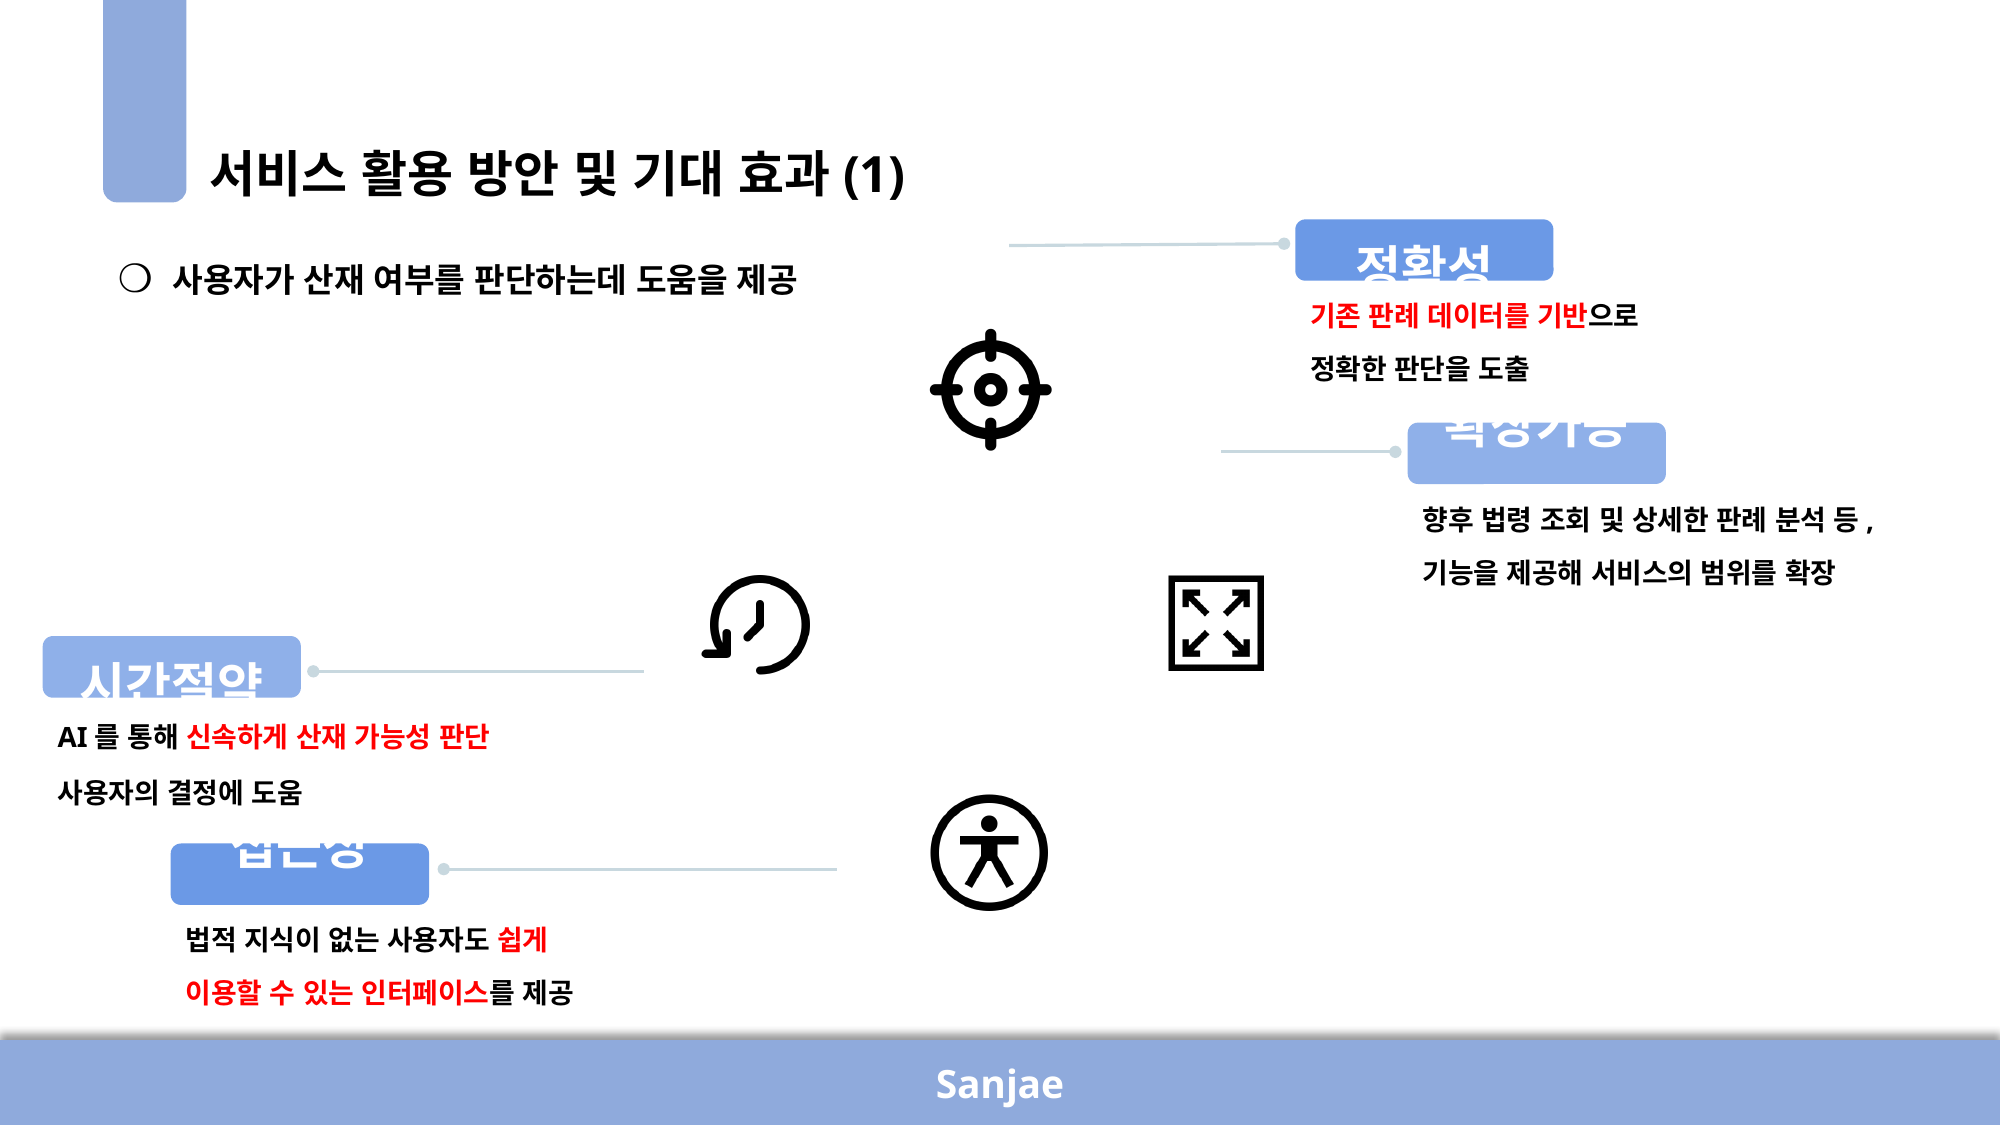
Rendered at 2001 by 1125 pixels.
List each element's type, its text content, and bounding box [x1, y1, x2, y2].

picture [689, 558, 822, 691]
picture [924, 323, 1058, 456]
text_box Sanjae [0, 1040, 2000, 1125]
text_box [103, 0, 187, 203]
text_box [715, 345, 1267, 897]
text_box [1407, 422, 1960, 598]
picture [922, 786, 1056, 919]
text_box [170, 843, 673, 1017]
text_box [1295, 219, 1726, 394]
picture [1161, 568, 1271, 678]
text_box ❍ 사용자가 산재 여부를 판단하는데 도움을 제공 [103, 245, 898, 308]
text_box 서비스 활용 방안 및 기대 효과(1) [194, 116, 1010, 210]
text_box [42, 635, 545, 807]
